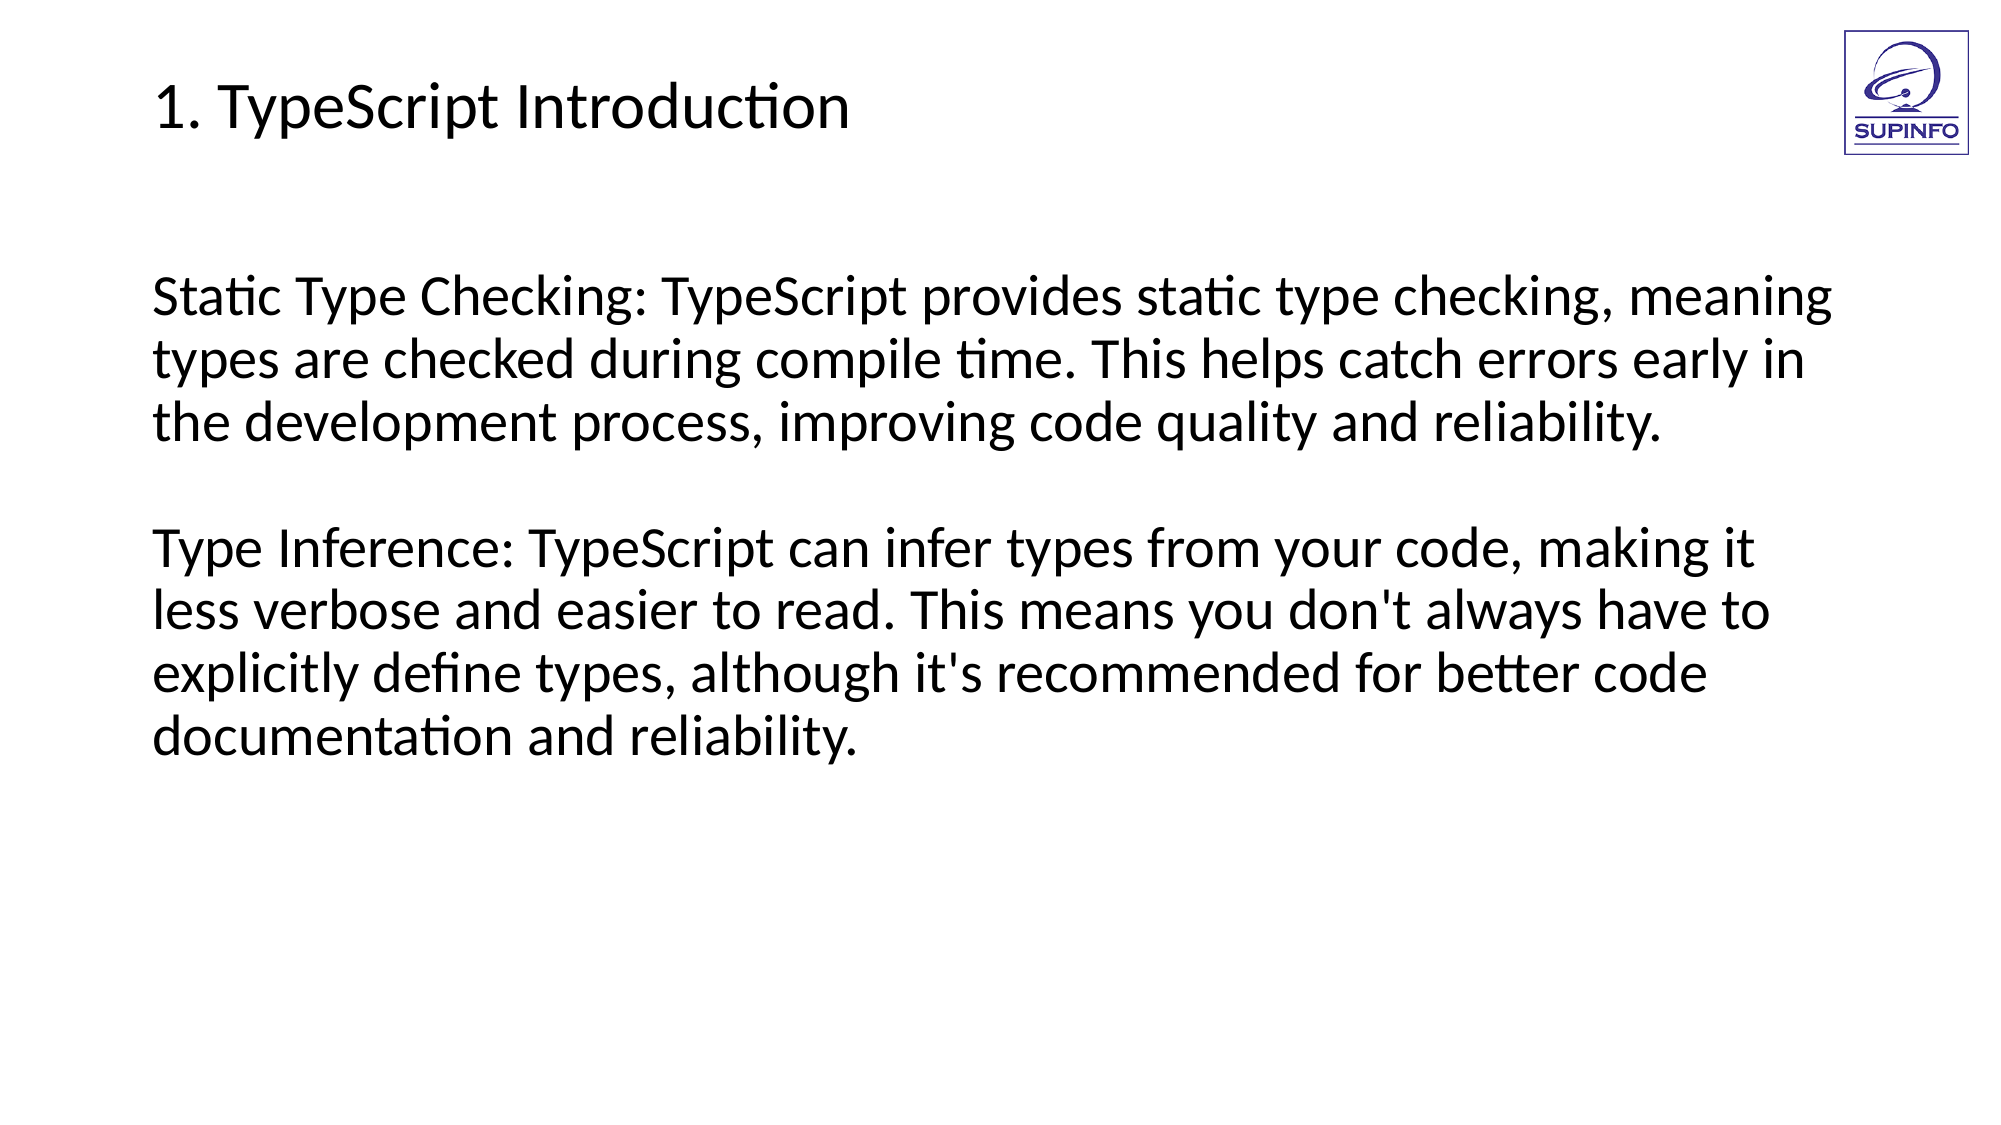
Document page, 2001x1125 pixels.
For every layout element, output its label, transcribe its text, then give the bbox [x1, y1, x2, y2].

picture [1844, 30, 1969, 155]
list Static Type Checking: TypeScript provides static type checking, meaning types are checked during compile time. This helps catch errors early in the development process, improving code quality and reliability. Type Inference: TypeScript can infer types from your code, making it less verbose and easier to read. This means you don't always have to explicitly define types, although it's recommended for better code documentation and reliability. [137, 257, 1863, 1014]
list 1. TypeScript Introduction [137, 63, 1862, 157]
